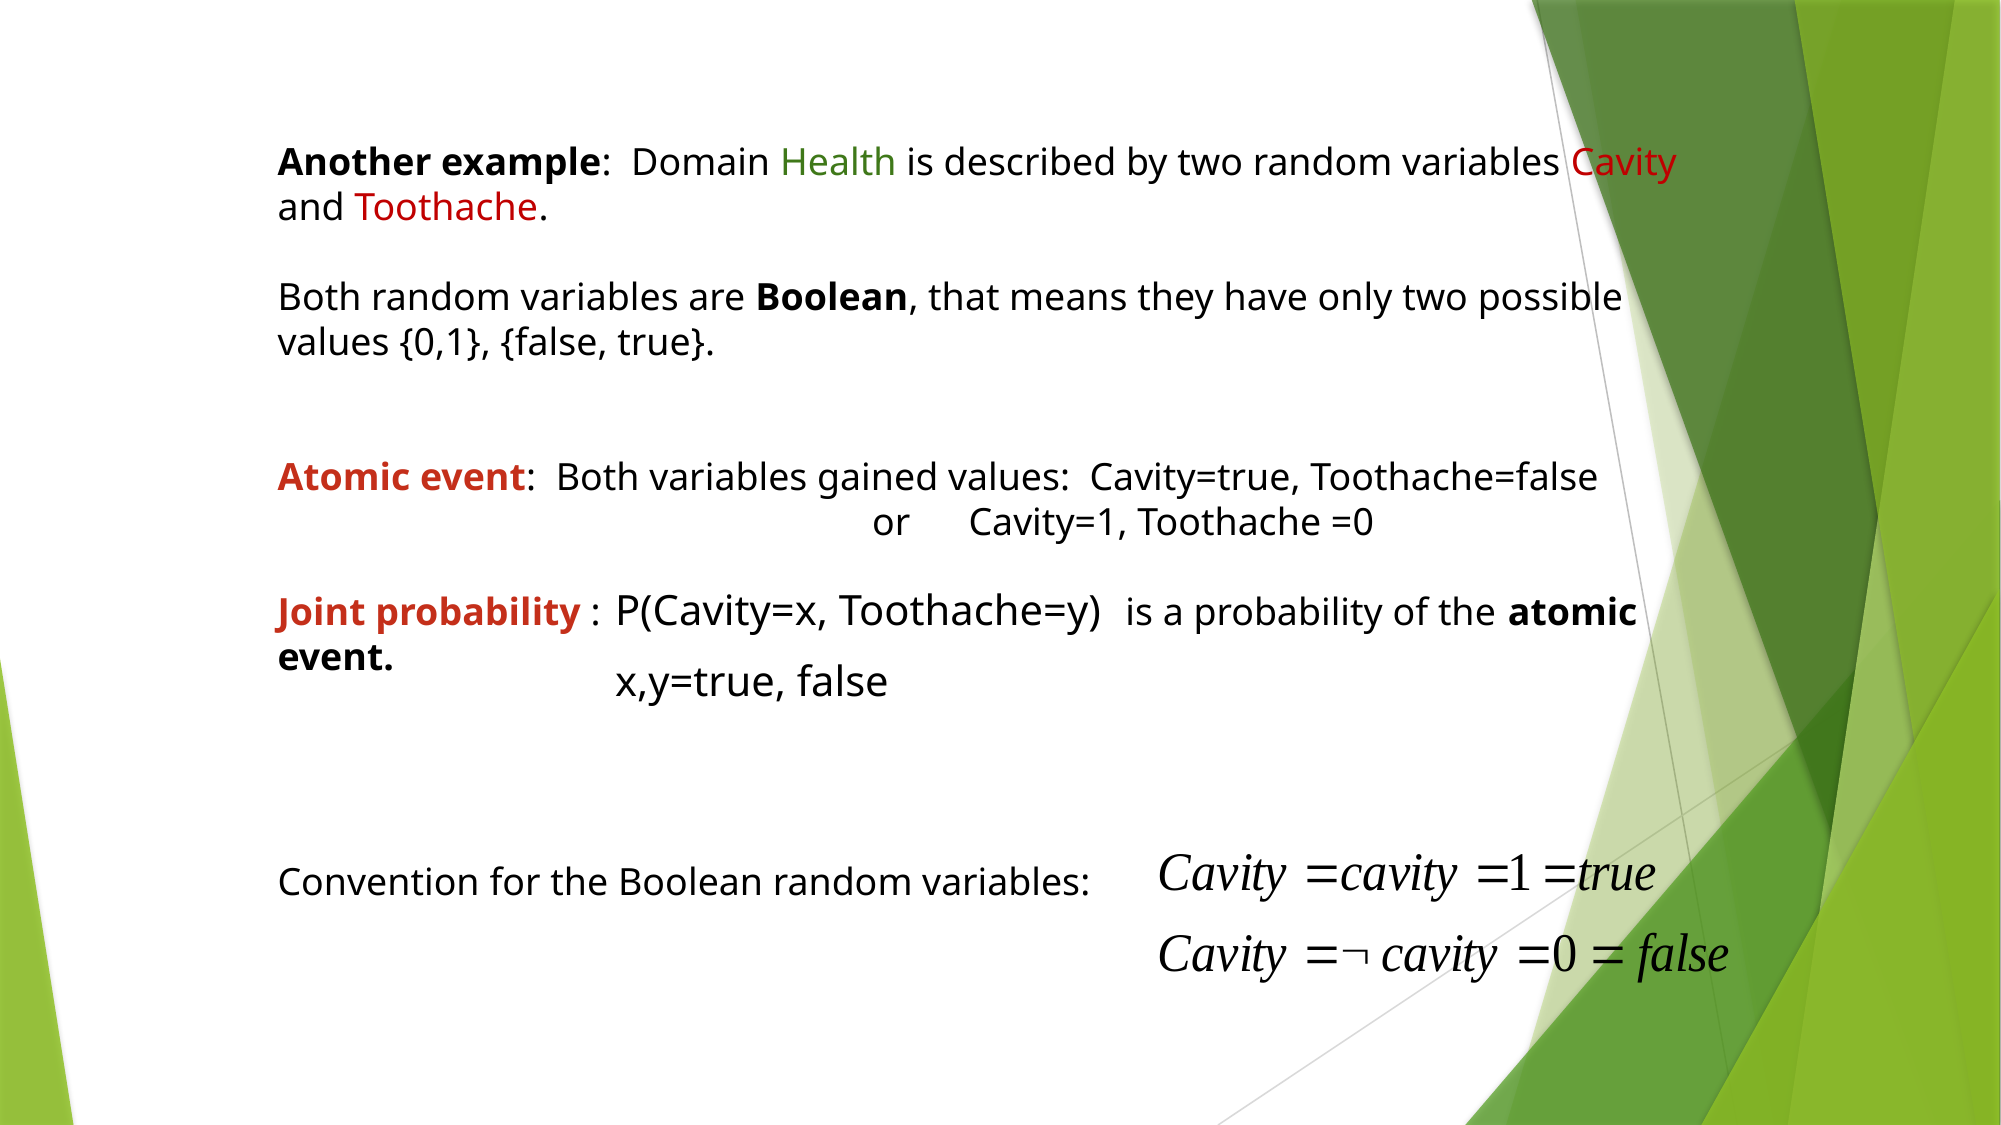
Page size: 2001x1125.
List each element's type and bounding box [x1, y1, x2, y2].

text_box [262, 130, 1745, 996]
